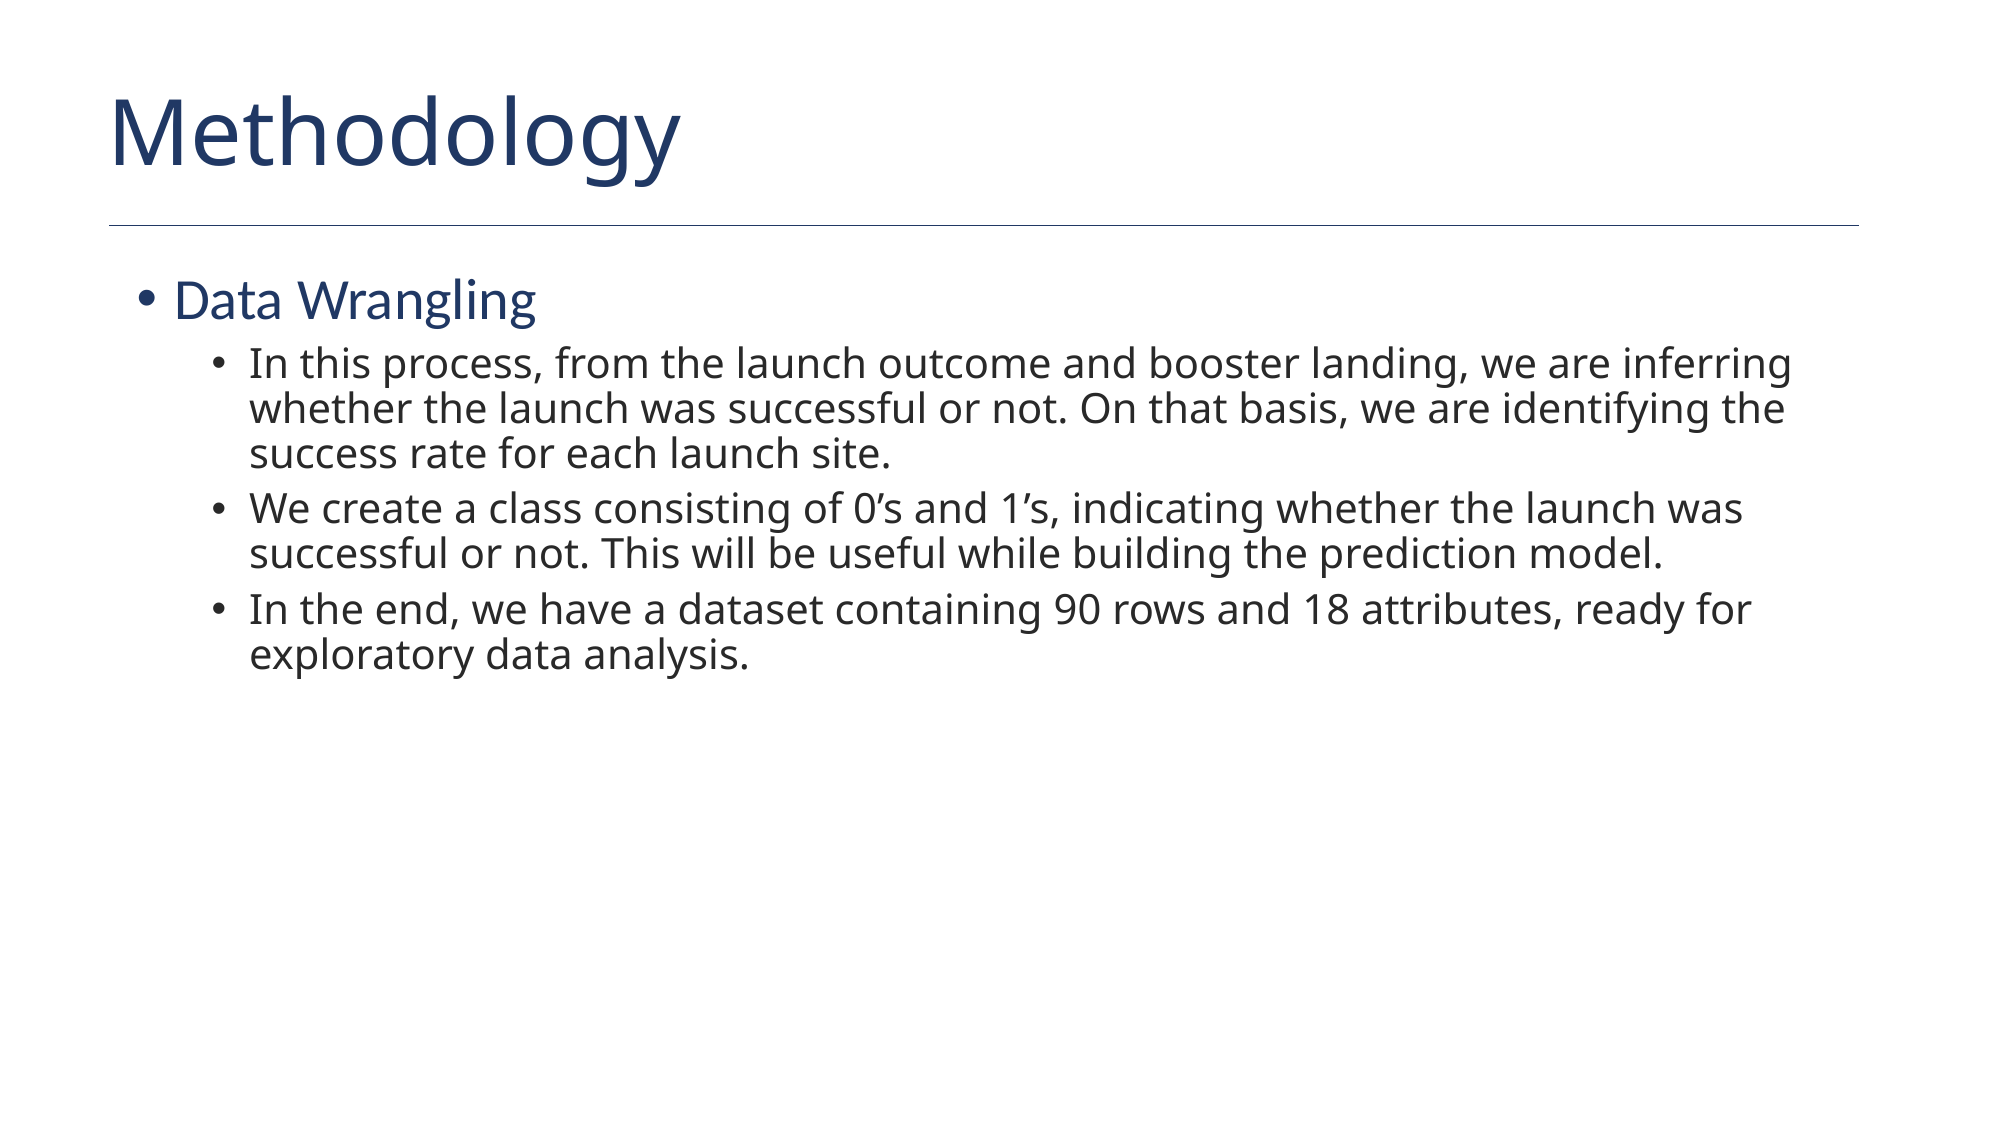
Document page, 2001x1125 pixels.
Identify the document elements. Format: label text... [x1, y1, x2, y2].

text_box Methodology [92, 65, 2000, 206]
list Data Wrangling In this process, from the launch outcome and booster landing, we are inferring whether the launch was successful or not. On that basis, we are identifying the success rate for each launch site. We create a class consisting of 0’s and 1’s, indicating whether the launch was successful or not. This will be useful while building the prediction model. In the end, we have a dataset containing 90 rows and 18 attributes, ready for exploratory data analysis. [121, 261, 1926, 976]
